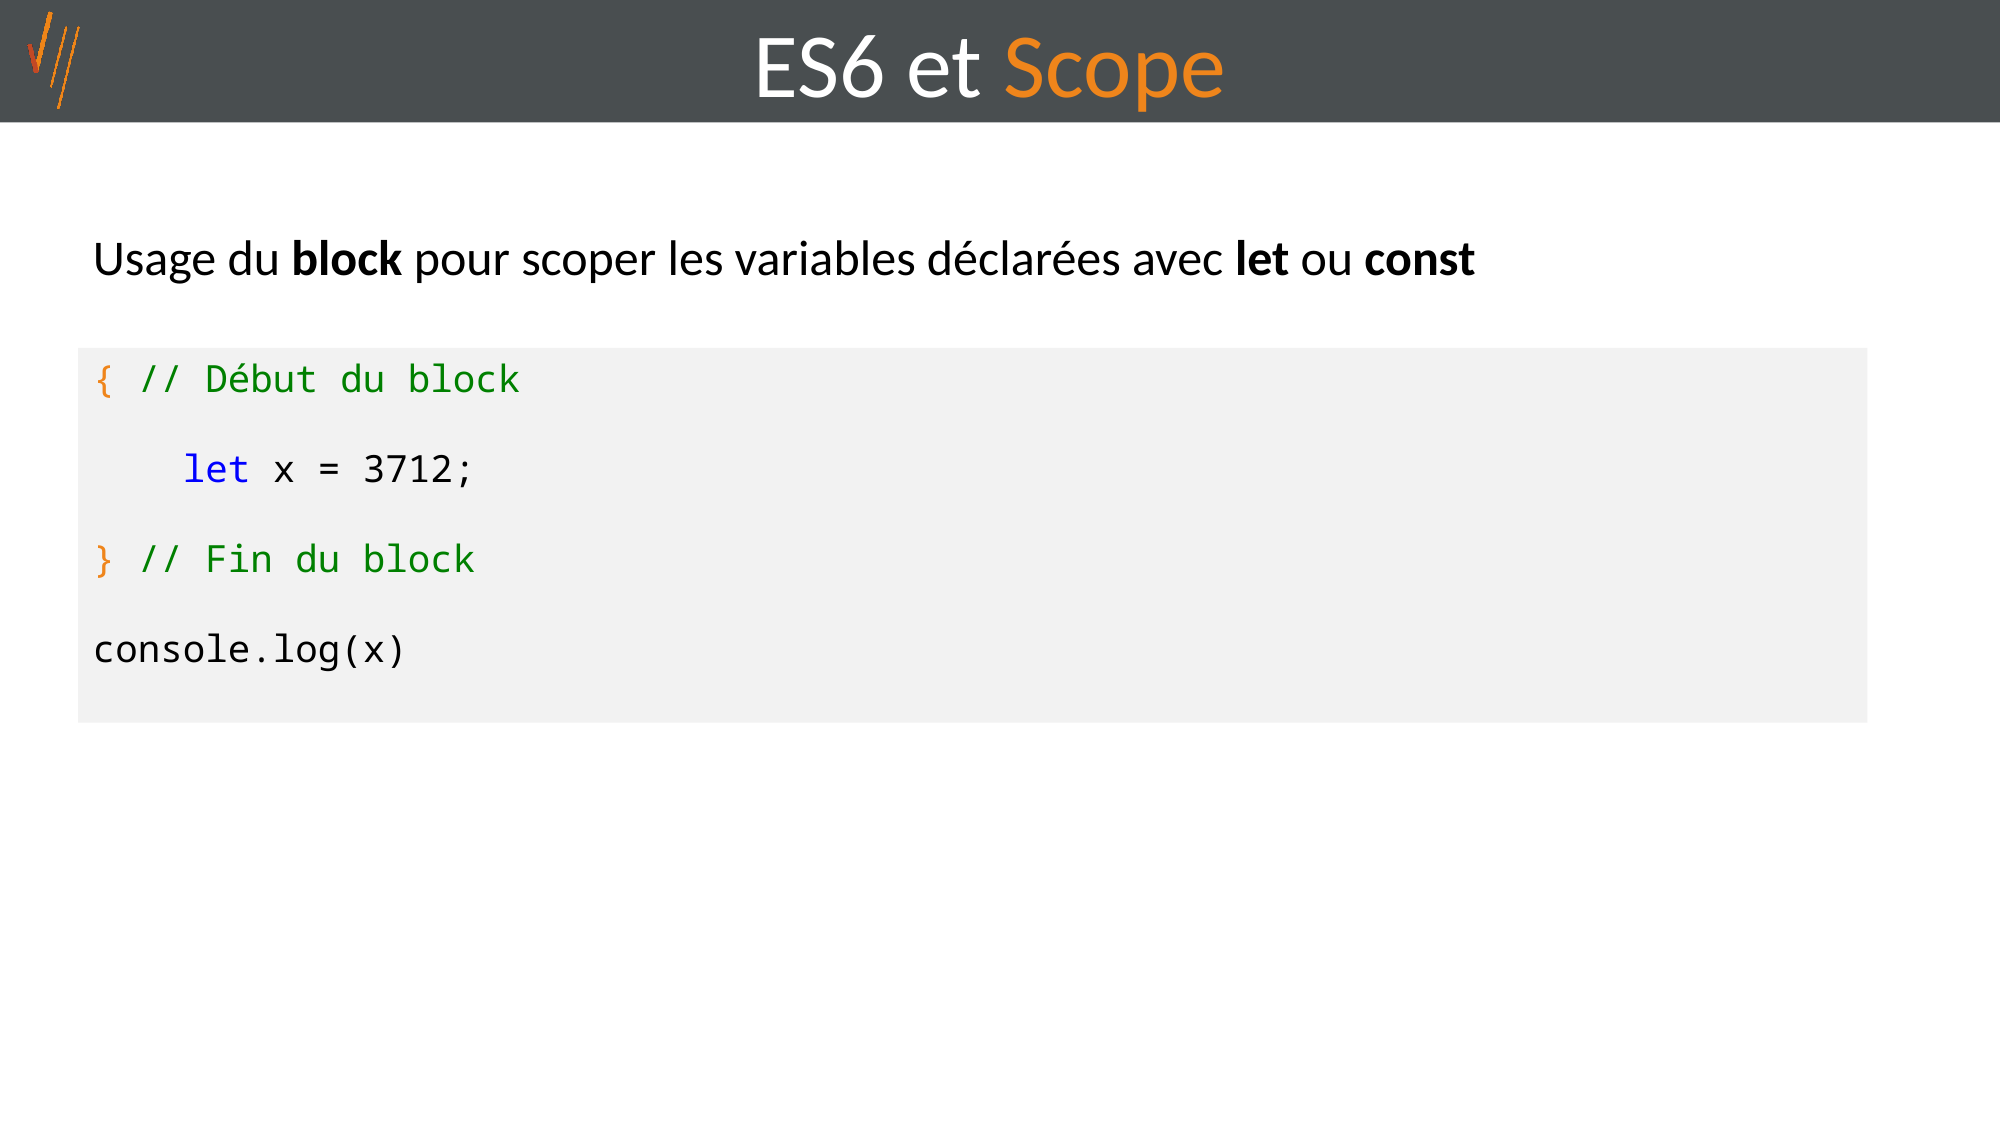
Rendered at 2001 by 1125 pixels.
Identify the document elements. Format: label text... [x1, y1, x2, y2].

picture [0, 6, 109, 116]
text_box { // Début du block let x = 3712; } // Fin du block console.log(x) [78, 347, 1868, 723]
text_box ES6 et Scope [0, 0, 2000, 123]
text_box Usage du block pour scoper les variables déclarées avec let ou const [78, 218, 1922, 294]
